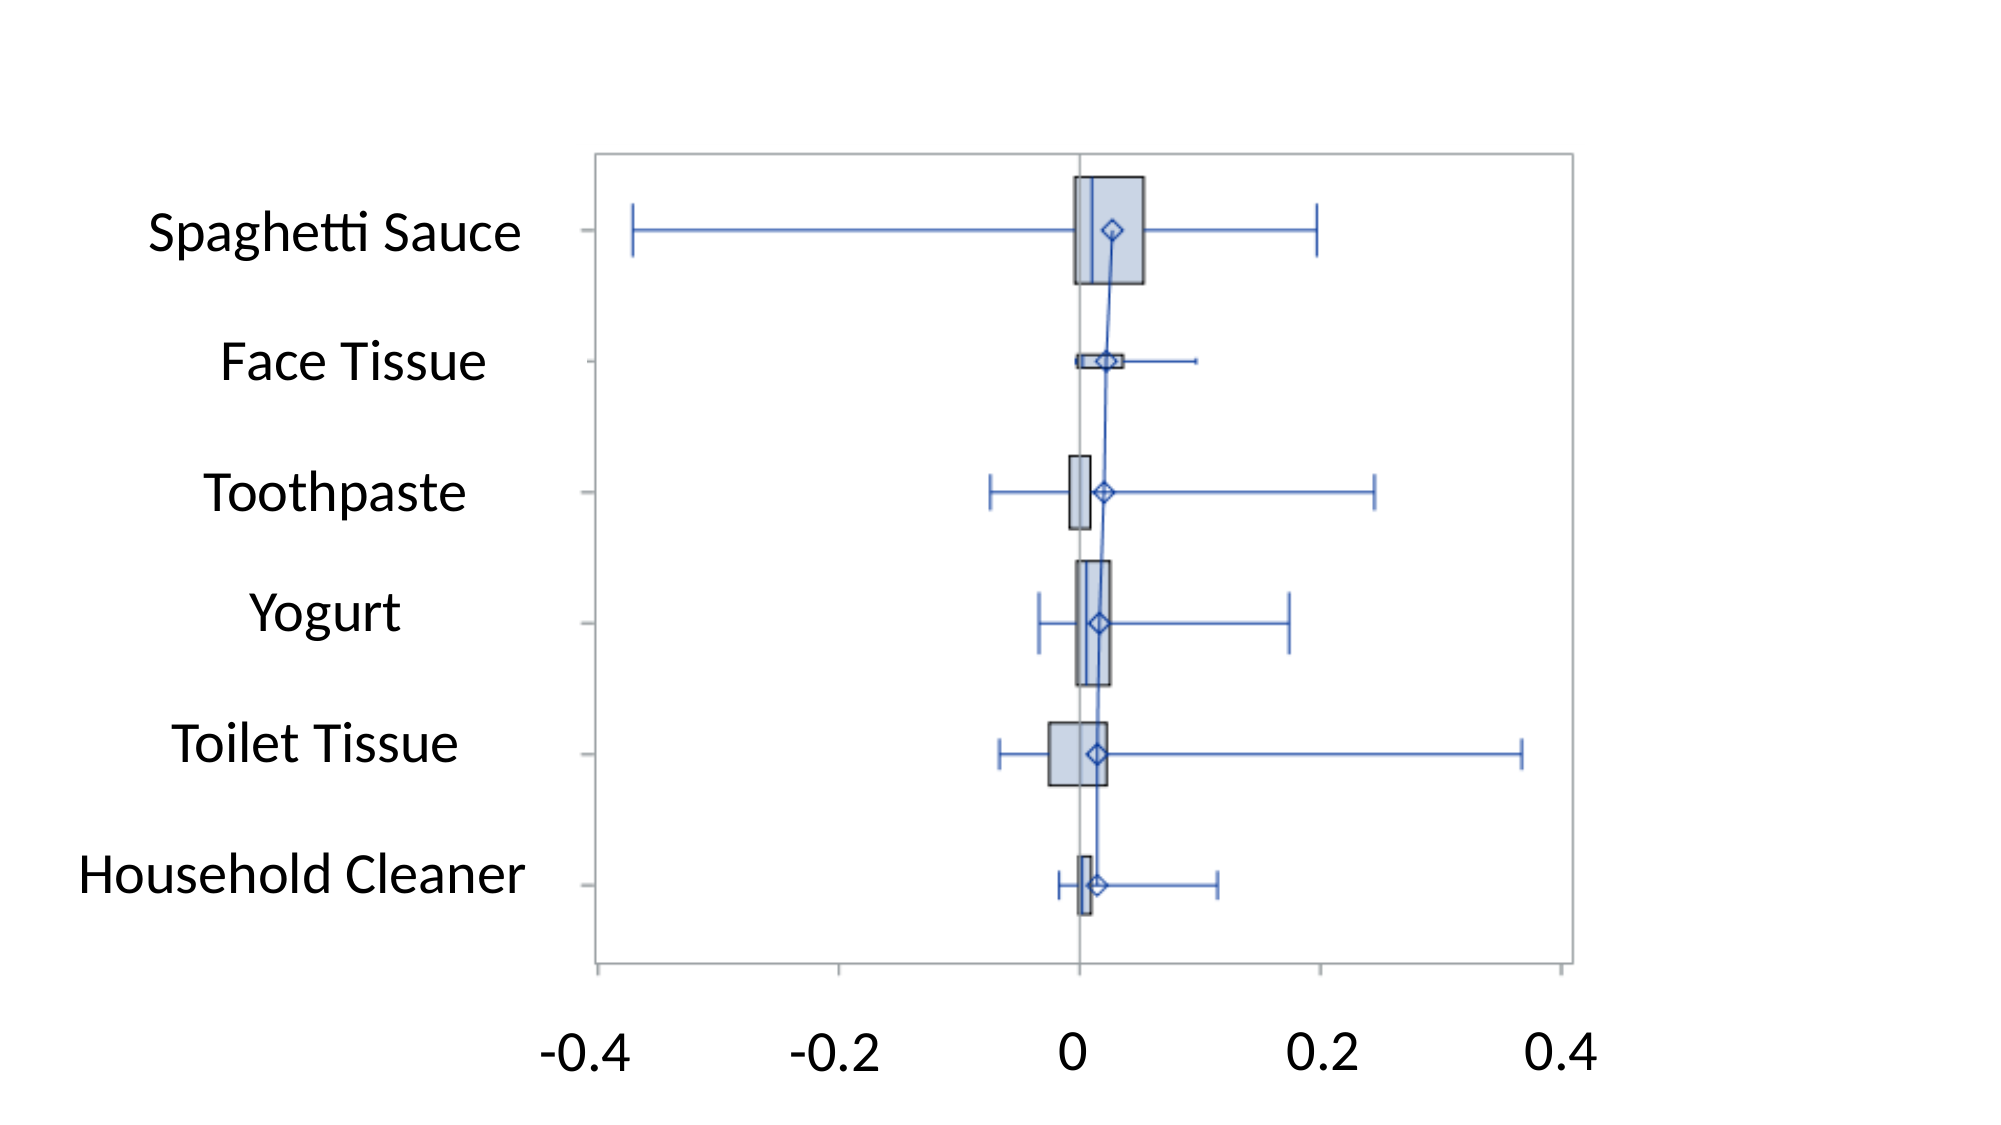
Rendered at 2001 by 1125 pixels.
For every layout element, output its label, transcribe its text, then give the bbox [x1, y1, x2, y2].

text_box Toilet Tissue [83, 697, 548, 782]
text_box Face Tissue [122, 314, 576, 399]
text_box -0.2 [715, 1006, 956, 1091]
text_box -0.4 [465, 1006, 706, 1091]
text_box 0.4 [1442, 1005, 1682, 1090]
picture [576, 143, 1585, 982]
text_box Toothpaste [103, 391, 568, 586]
text_box 0.2 [1204, 1005, 1442, 1090]
text_box Household Cleaner [37, 827, 568, 912]
text_box 0 [954, 1005, 1194, 1090]
text_box Yogurt [94, 566, 558, 651]
text_box Spaghetti Sauce [103, 186, 568, 270]
